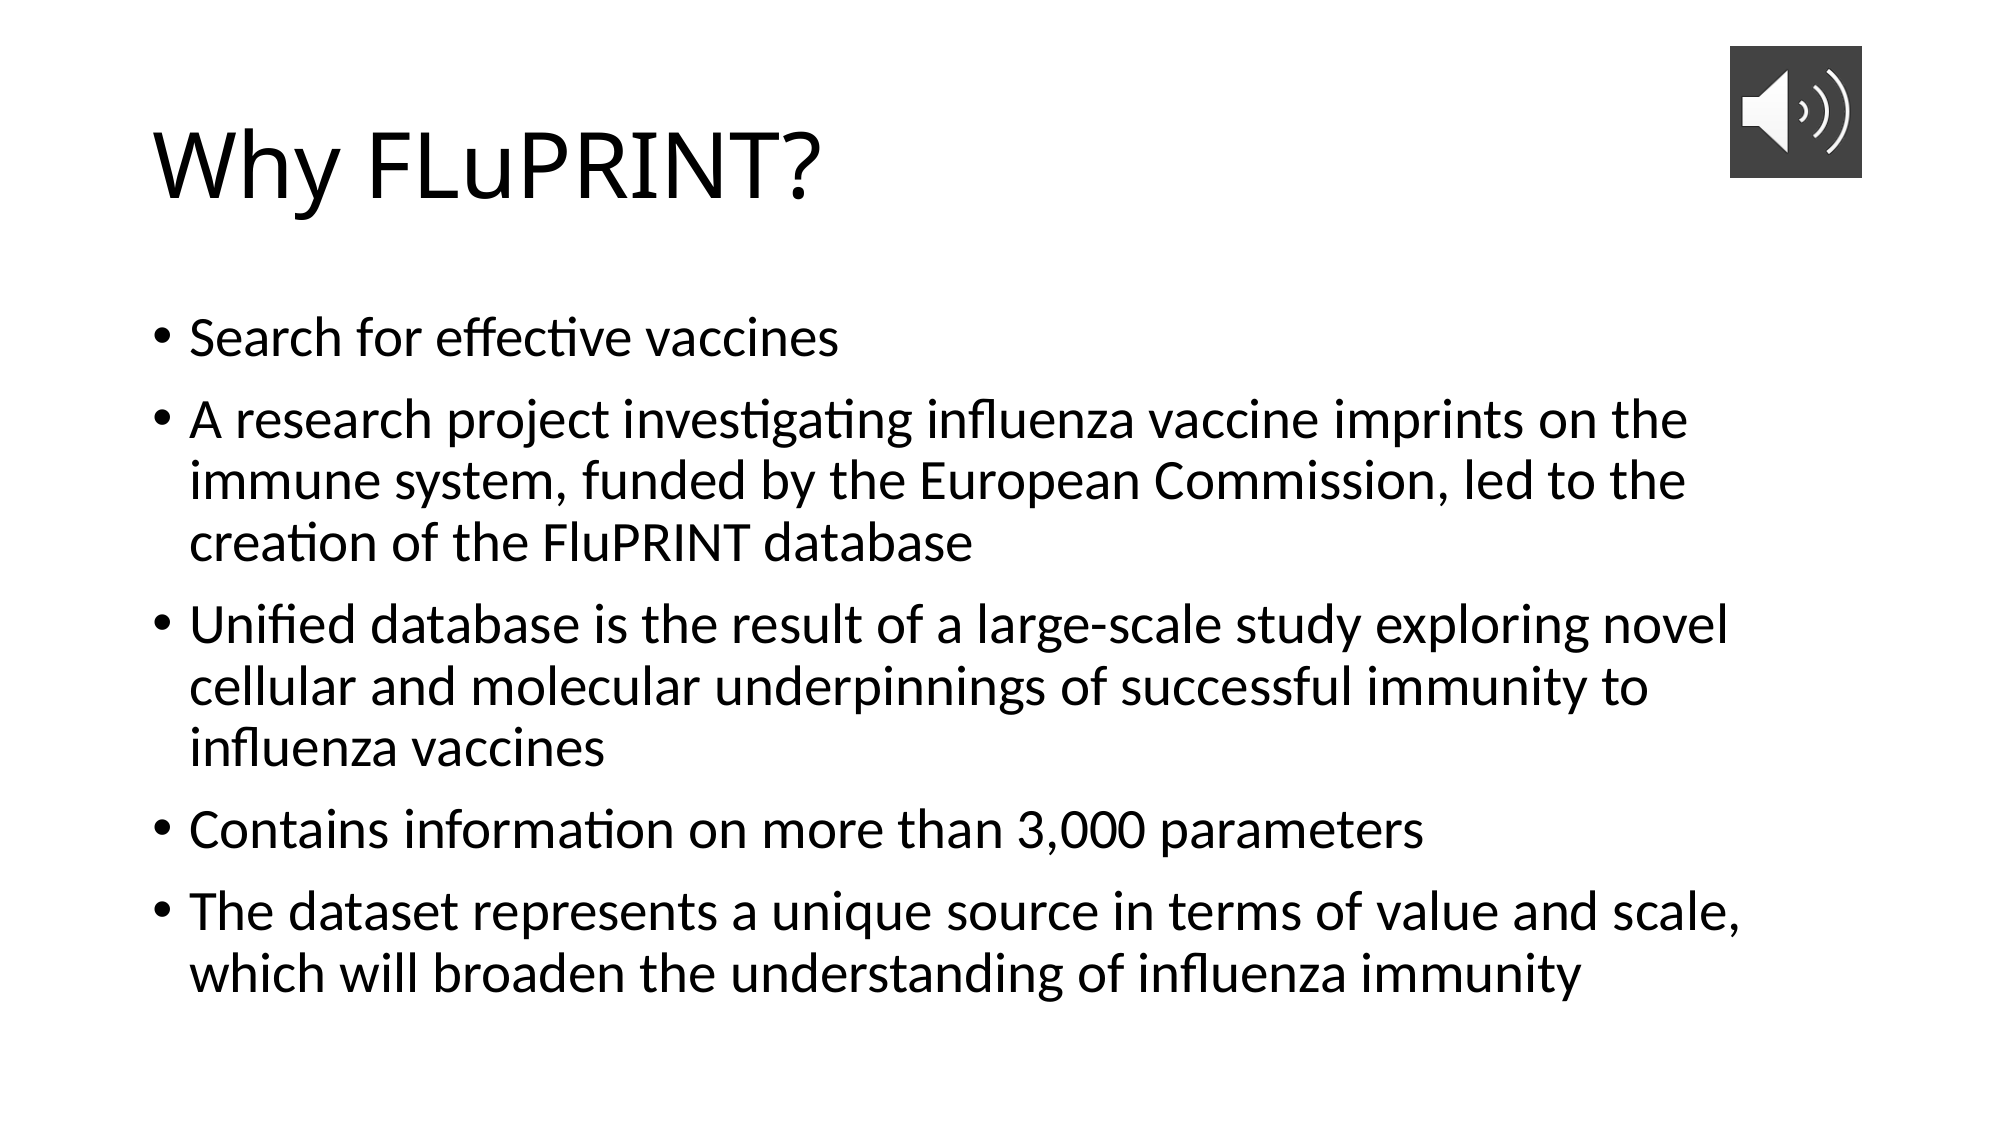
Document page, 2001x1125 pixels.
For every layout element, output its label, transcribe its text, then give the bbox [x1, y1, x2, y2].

title Why FLuPRINT? [137, 59, 1863, 278]
picture [1729, 44, 1863, 179]
list Search for effective vaccines A research project investigating influenza vaccine imprints on the immune system, funded by the European Commission, led to the creation of the FluPRINT database Unified database is the result of a large-scale study exploring novel cellular and molecular underpinnings of successful immunity to influenza vaccines Contains information on more than 3,000 parameters The dataset represents a unique source in terms of value and scale, which will broaden the understanding of influenza immunity [137, 299, 1863, 1014]
